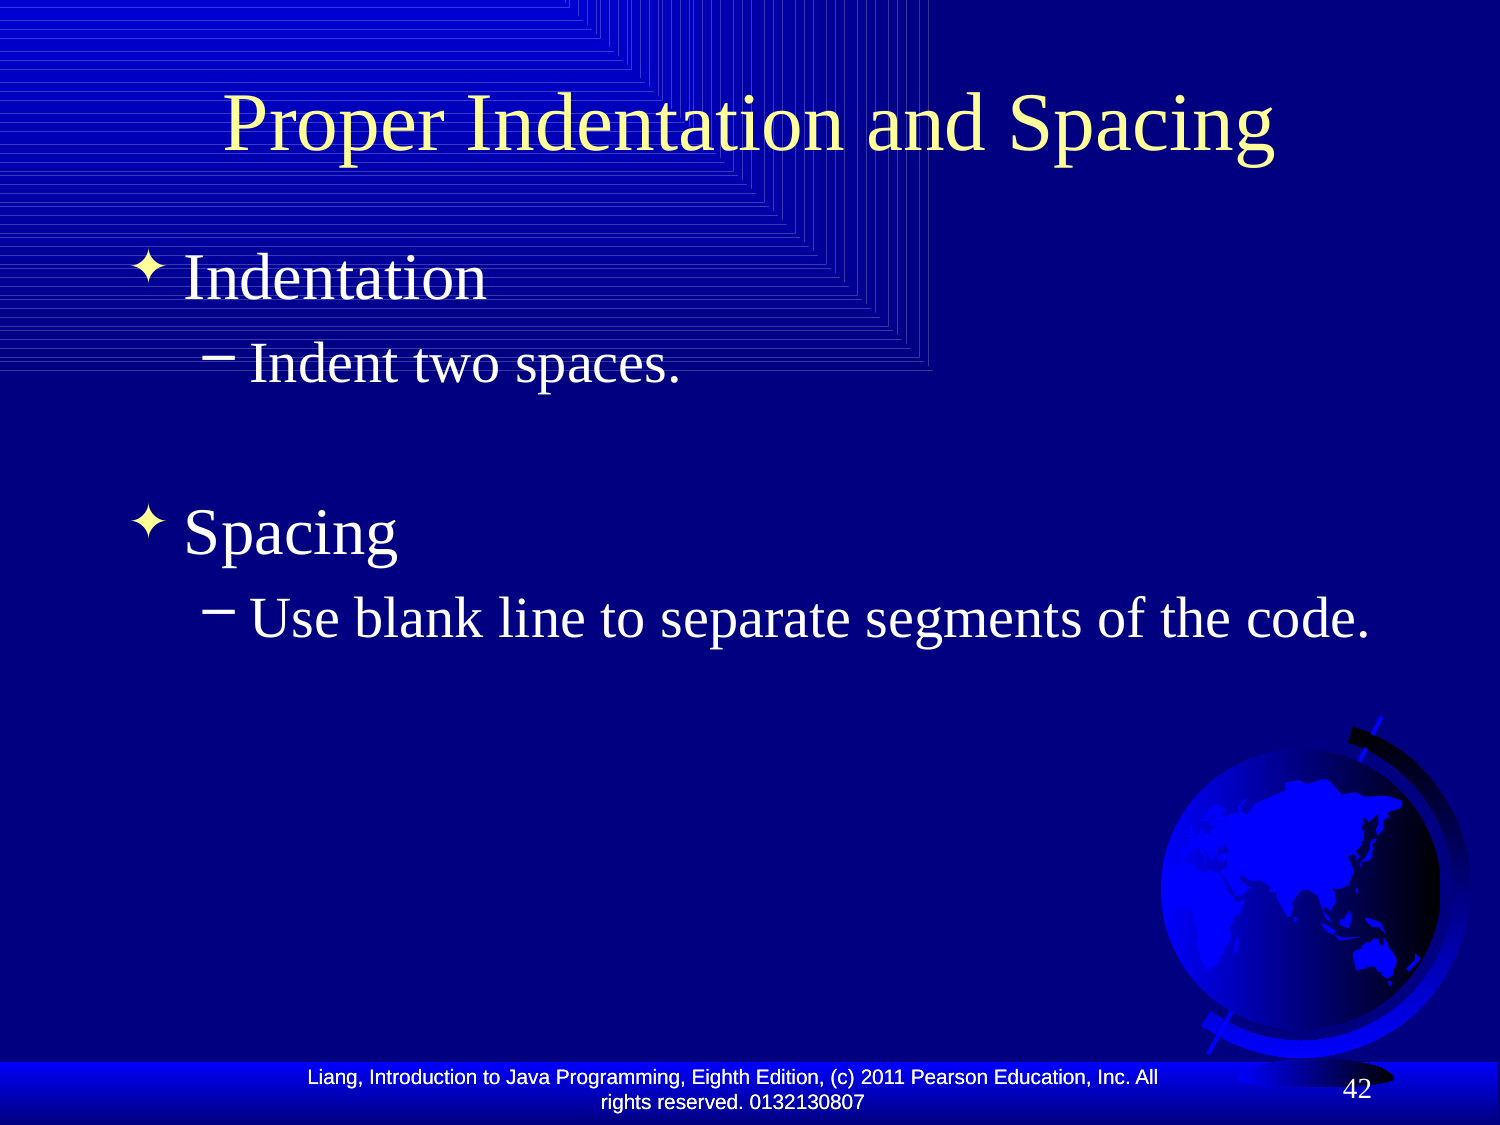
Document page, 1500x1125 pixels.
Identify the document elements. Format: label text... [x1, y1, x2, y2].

title Proper Indentation and Spacing [112, 0, 1388, 224]
slide_number 42 [1074, 1049, 1388, 1125]
list Indentation Indent two spaces. Spacing Use blank line to separate segments of the code. [112, 224, 1413, 901]
